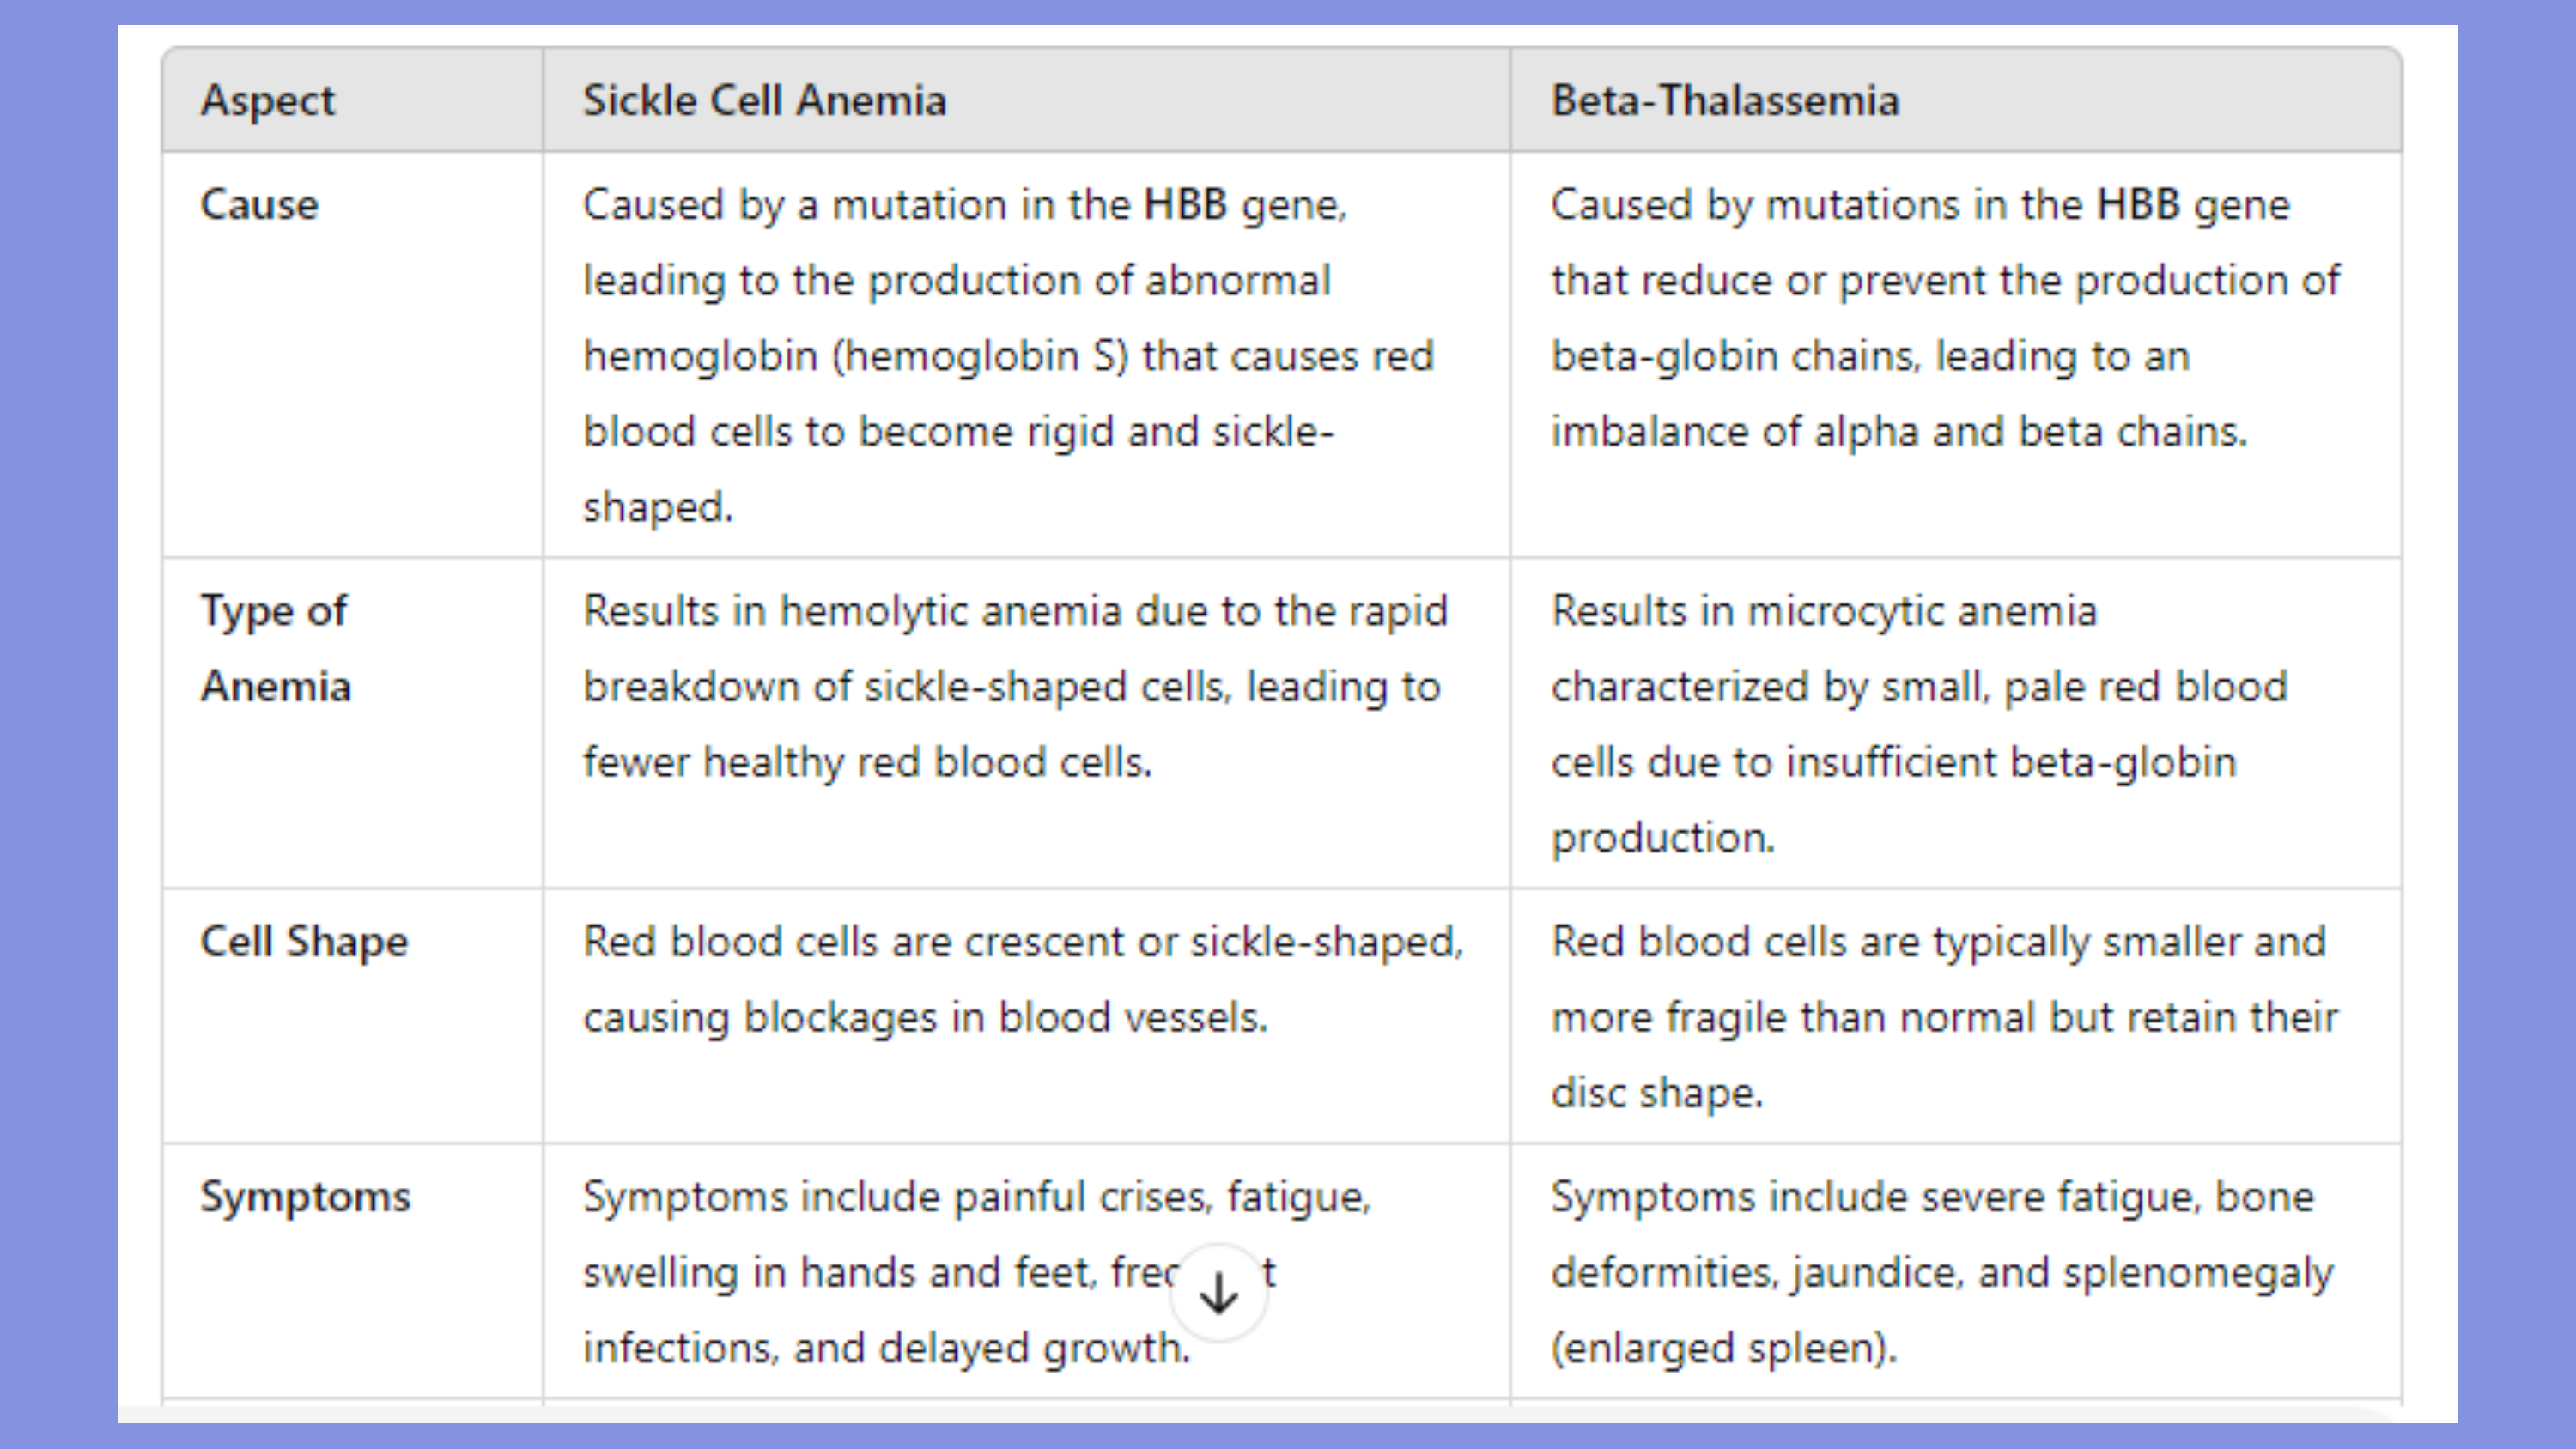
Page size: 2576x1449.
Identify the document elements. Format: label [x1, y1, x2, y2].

text_box [118, 25, 2458, 1423]
